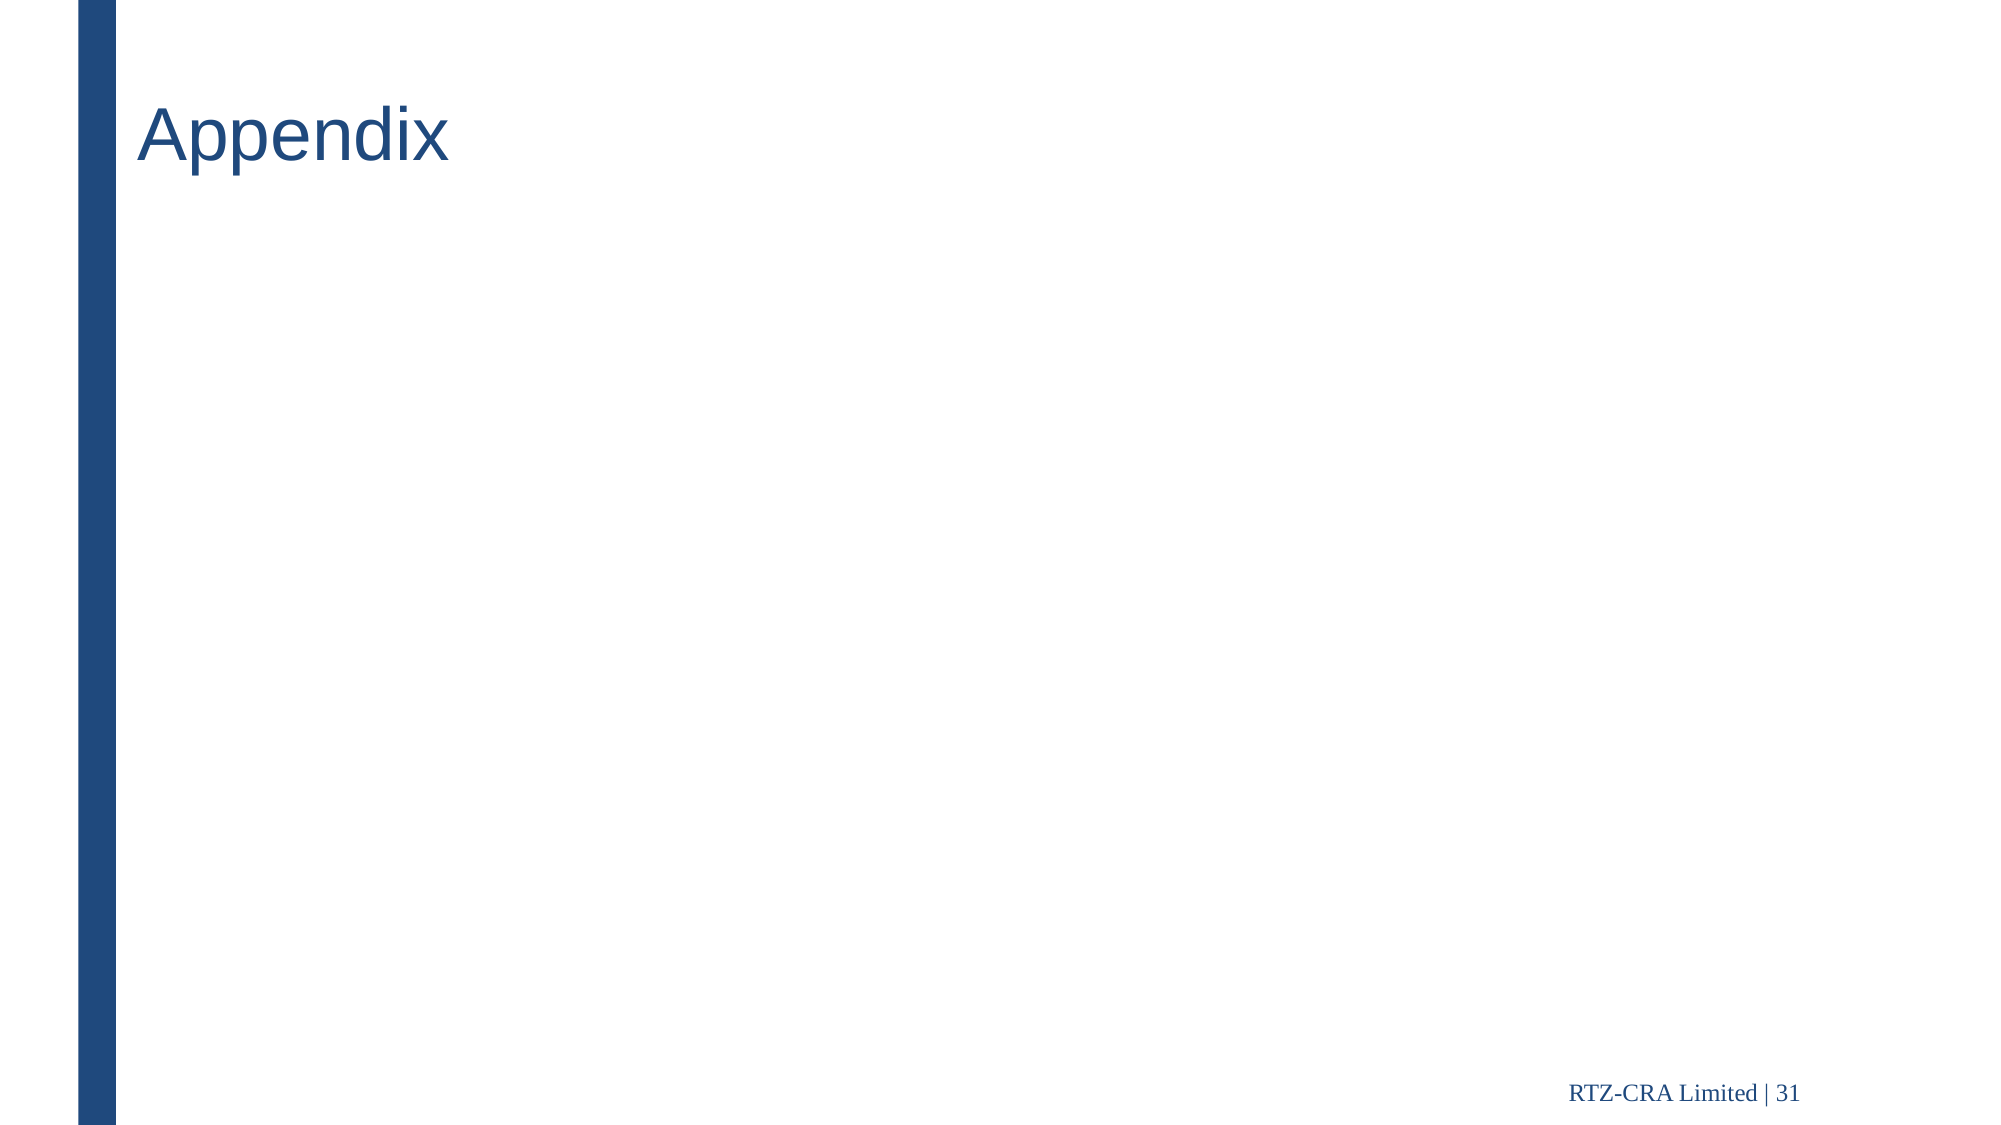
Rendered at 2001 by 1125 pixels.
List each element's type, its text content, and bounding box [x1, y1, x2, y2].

title Appendix [122, 88, 1706, 219]
slide_number RTZ-CRA Limited | 31 [1485, 1058, 1816, 1125]
